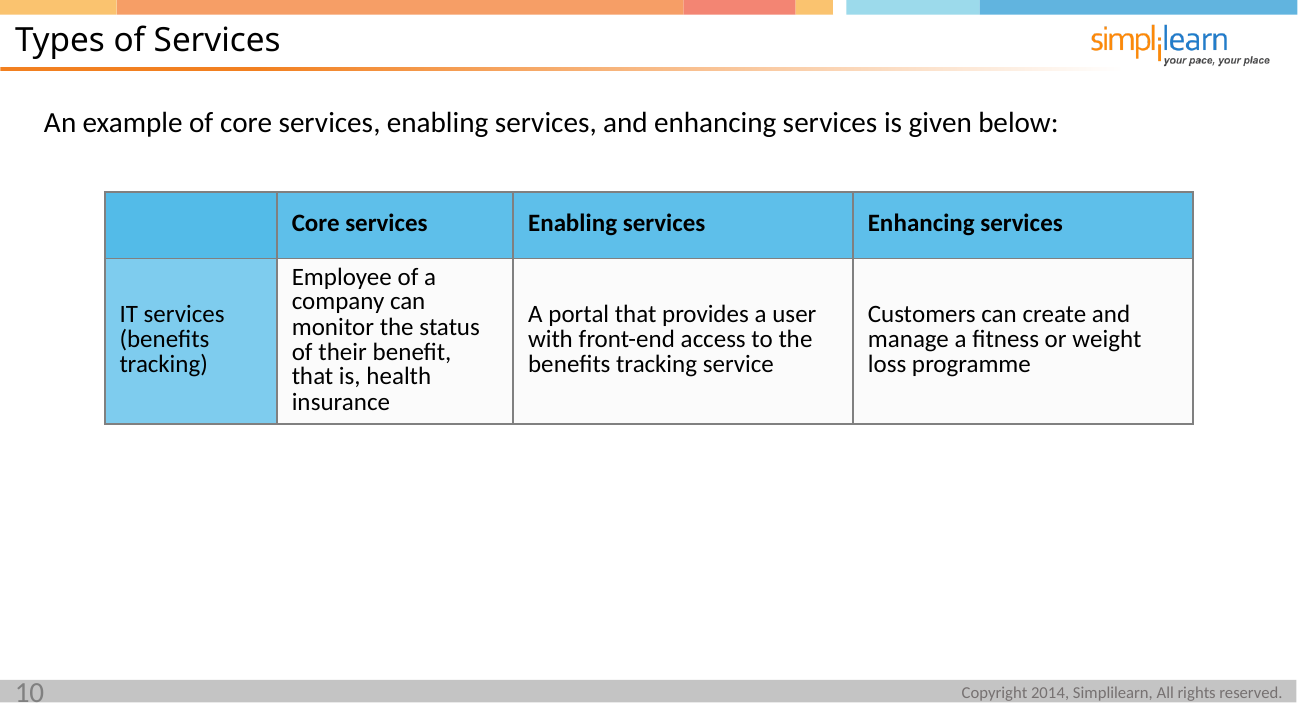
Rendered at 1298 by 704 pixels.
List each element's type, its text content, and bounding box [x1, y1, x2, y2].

table_header Enabling services [514, 193, 852, 258]
table_cell Customers can create and manage a fitness or weight loss programme [854, 259, 1192, 423]
table_cell A portal that provides a user with front-end access to the benefits tracking service [514, 259, 852, 423]
table_header [106, 193, 276, 258]
list Types of Services [0, 14, 1062, 67]
table_cell IT services (benefits tracking) [106, 259, 276, 423]
picture [1089, 15, 1270, 71]
table_header Core services [278, 193, 512, 258]
table_cell Employee of a company can monitor the status of their benefit, that is, health insurance [278, 259, 512, 423]
list An example of core services, enabling services, and enhancing services is given below: [29, 96, 1269, 656]
table_header Enhancing services [854, 193, 1192, 258]
